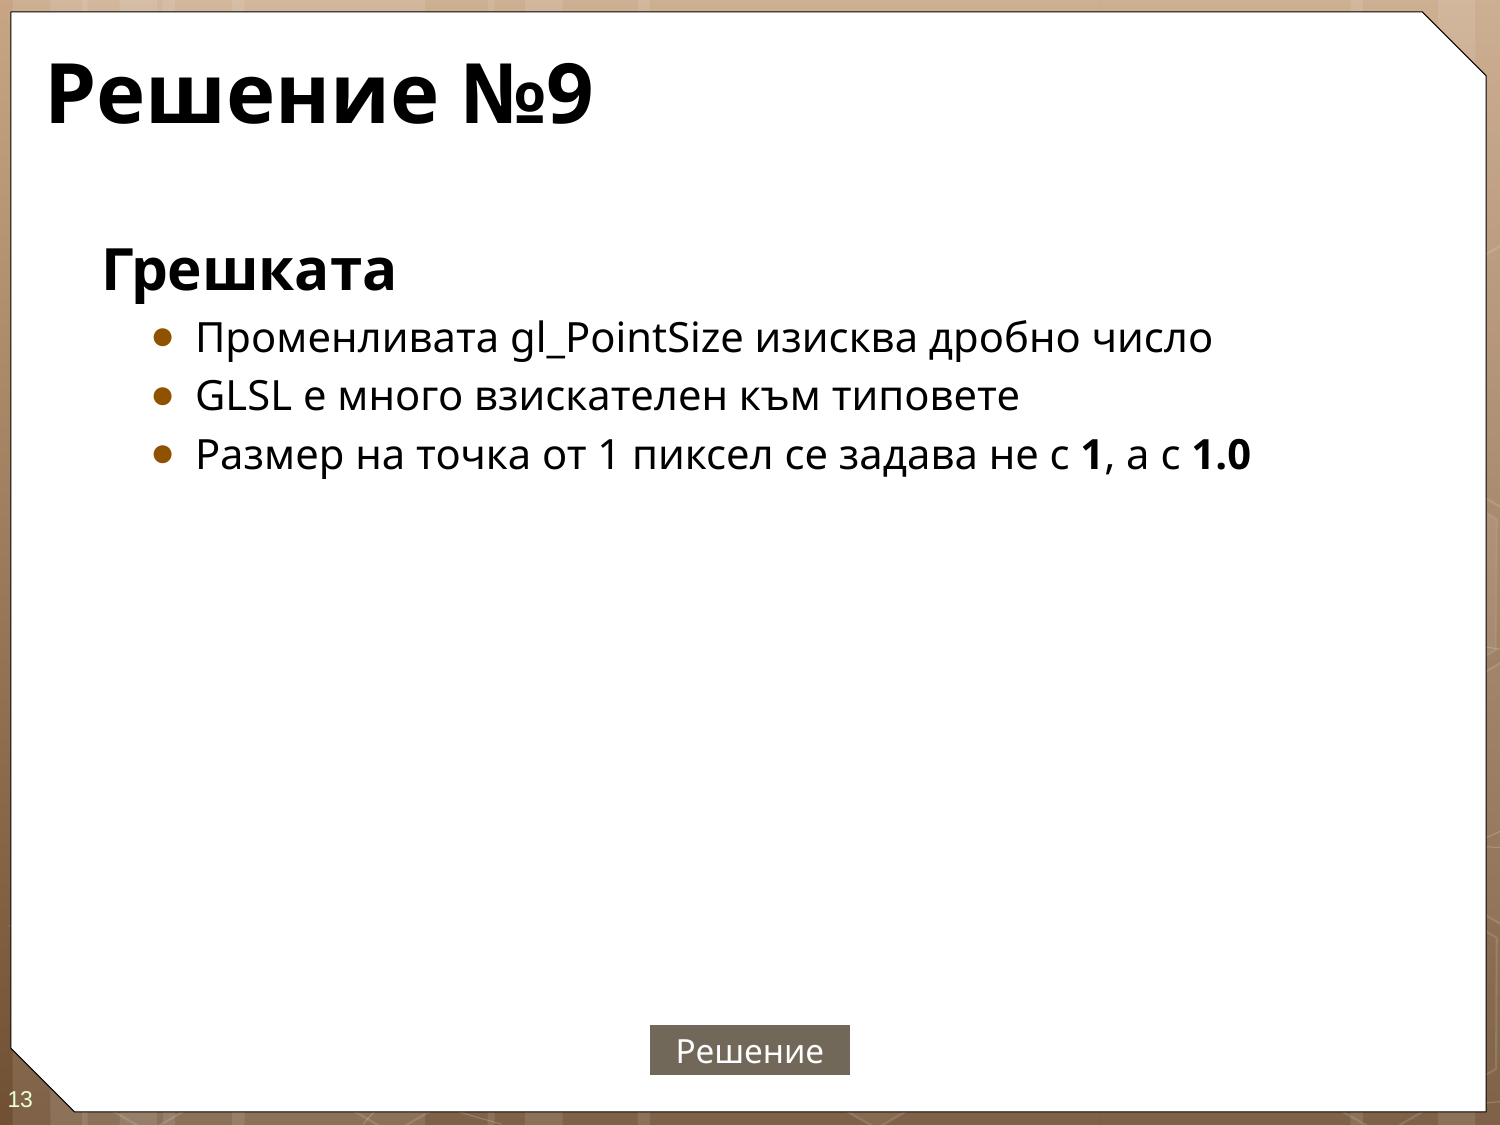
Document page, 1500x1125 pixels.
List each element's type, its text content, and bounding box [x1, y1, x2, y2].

list Грешката Променливата gl_PointSize изисква дробно число GLSL е много взискателен към типовете Размер на точка от 1 пиксел се задава не с 1, а с 1.0 [75, 224, 1488, 1113]
text_box Решение [649, 1024, 851, 1076]
title Решение №9 [29, 37, 1450, 144]
